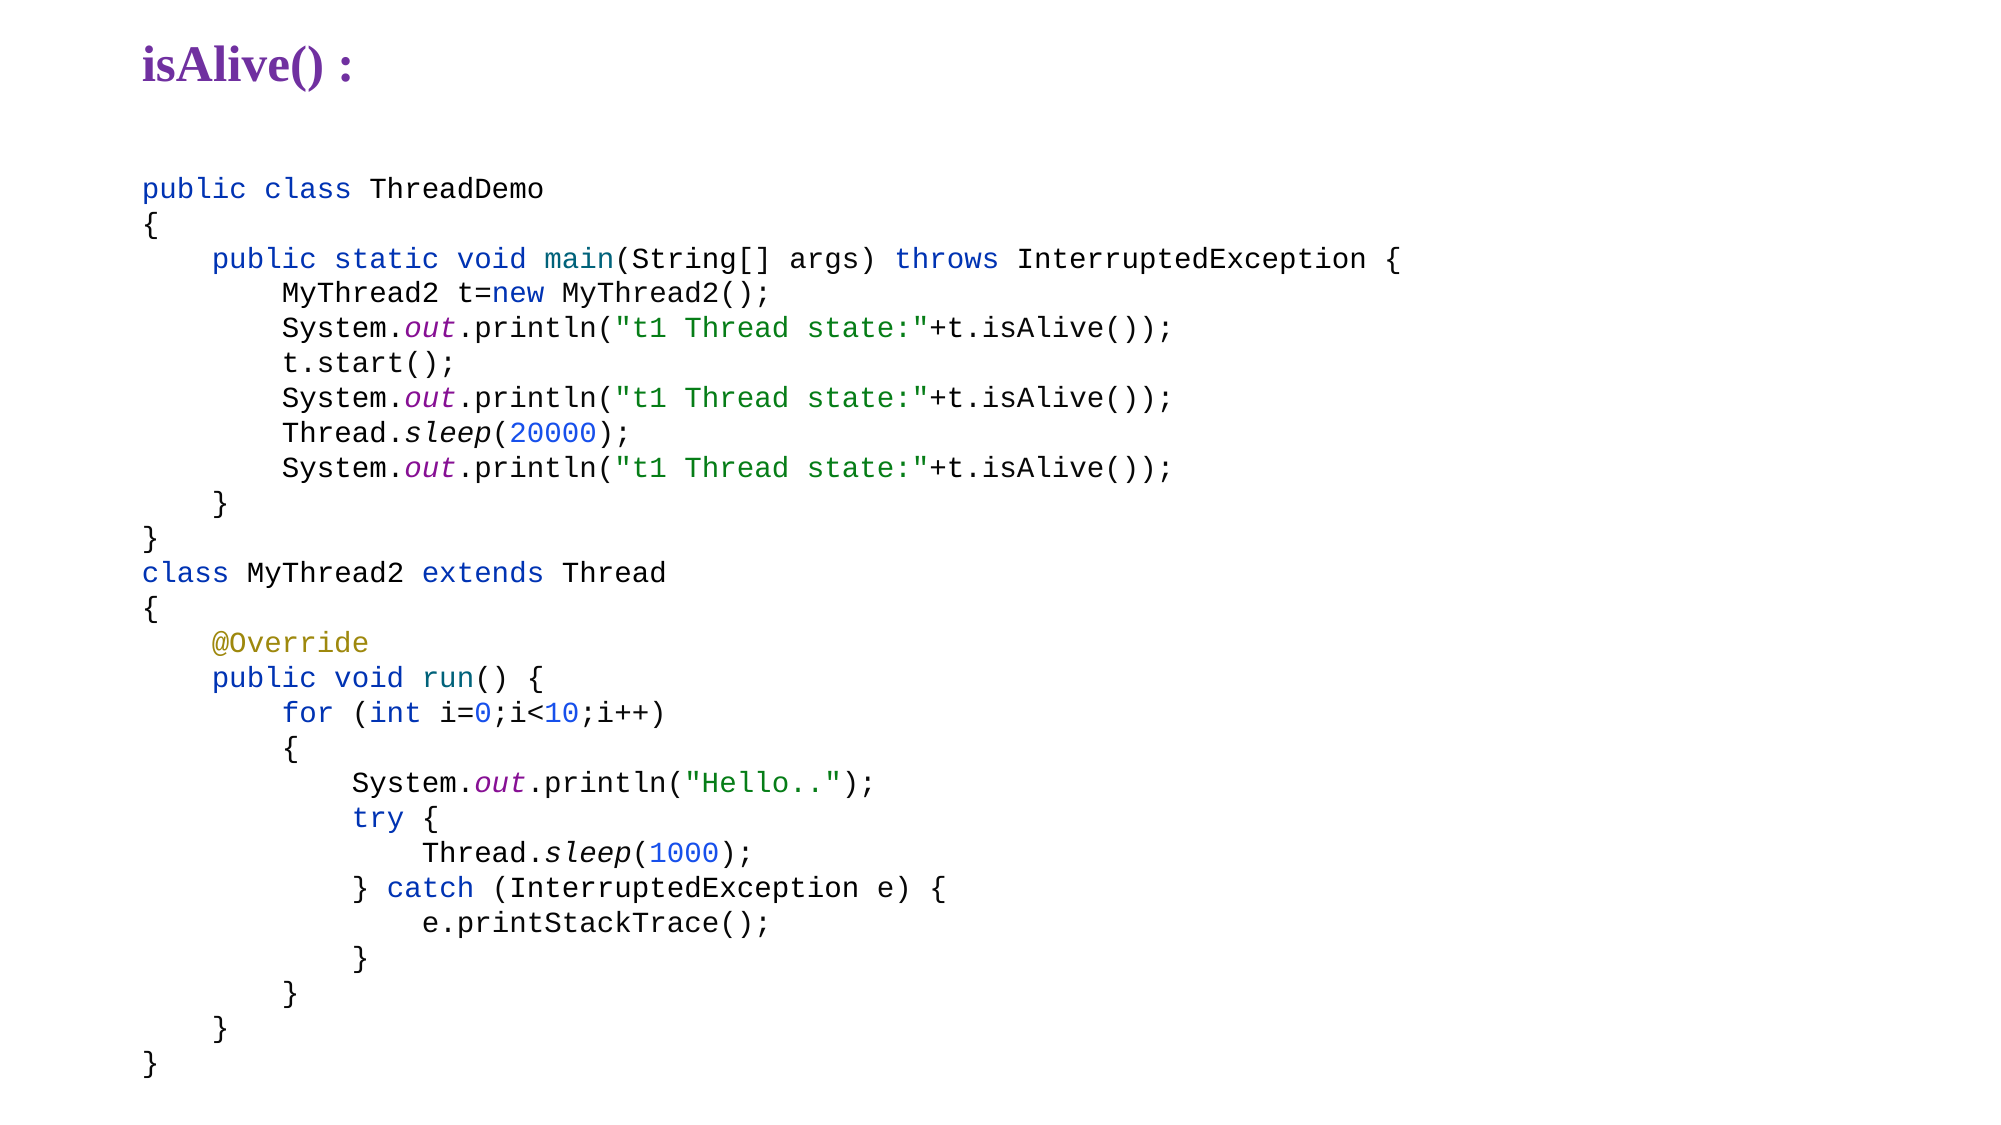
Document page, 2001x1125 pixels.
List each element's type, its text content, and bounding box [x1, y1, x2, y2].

list public class ThreadDemo { public static void main(String[] args) throws InterruptedException { MyThread2 t=new MyThread2(); System.out.println("t1 Thread state:"+t.isAlive()); t.start(); System.out.println("t1 Thread state:"+t.isAlive()); Thread.sleep(20000); System.out.println("t1 Thread state:"+t.isAlive()); } } class MyThread2 extends Thread { @Override public void run() { for (int i=0;i<10;i++) { System.out.println("Hello.."); try { Thread.sleep(1000); } catch (InterruptedException e) { e.printStackTrace(); } } } } [126, 161, 1426, 1086]
title isAlive() : [126, 29, 1852, 162]
